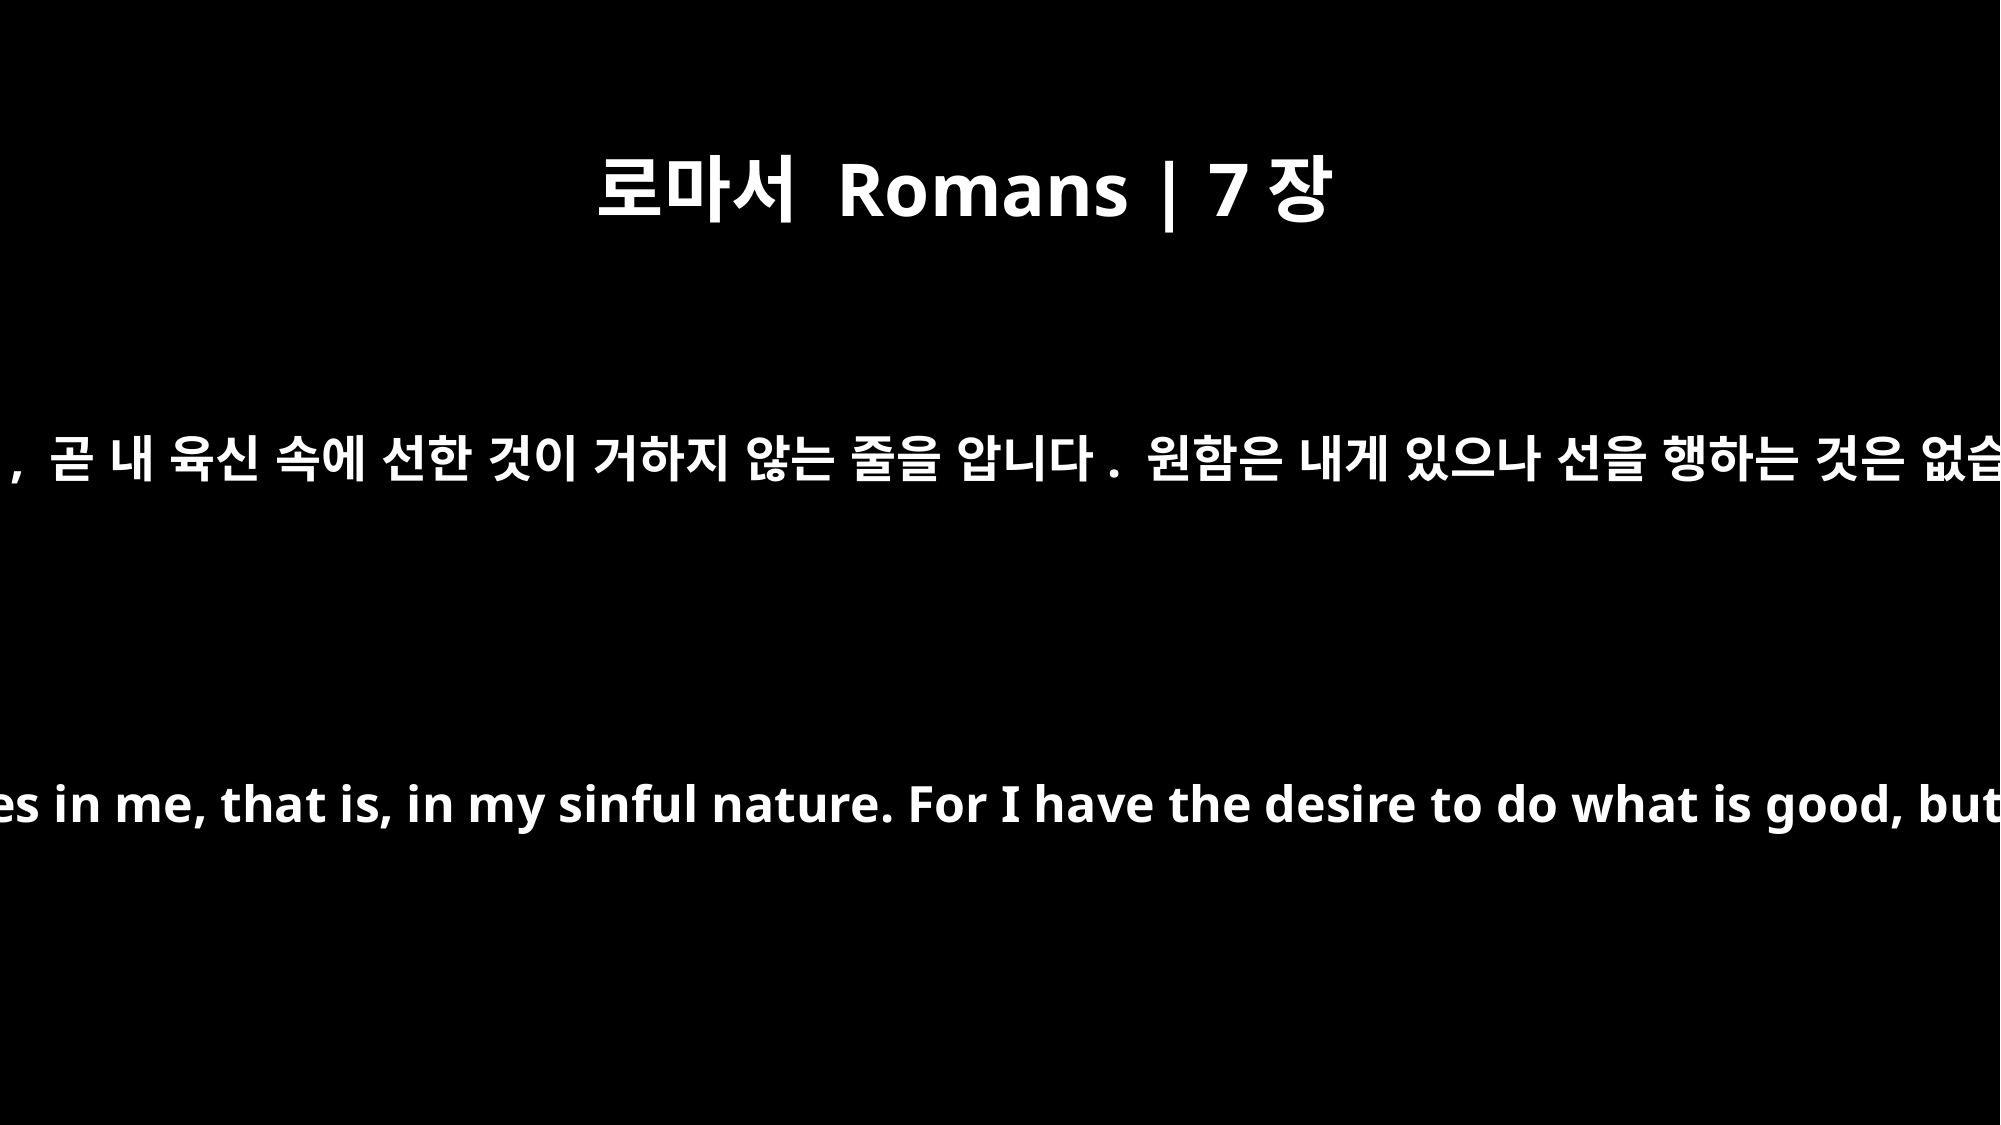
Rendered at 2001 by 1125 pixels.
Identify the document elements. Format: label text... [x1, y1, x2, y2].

text_box 18 나는 내 안, 곧 내 육신 속에 선한 것이 거하지 않는 줄을 압니다. 원함은 내게 있으나 선을 행하는 것은 없습니다. [0, 359, 2000, 495]
text_box 로마서 Romans | 7장 [582, 136, 1350, 239]
text_box I know that nothing good lives in me, that is, in my sinful nature. For I have the desire to do what is good, but I cannot carry it out. [0, 764, 2000, 840]
